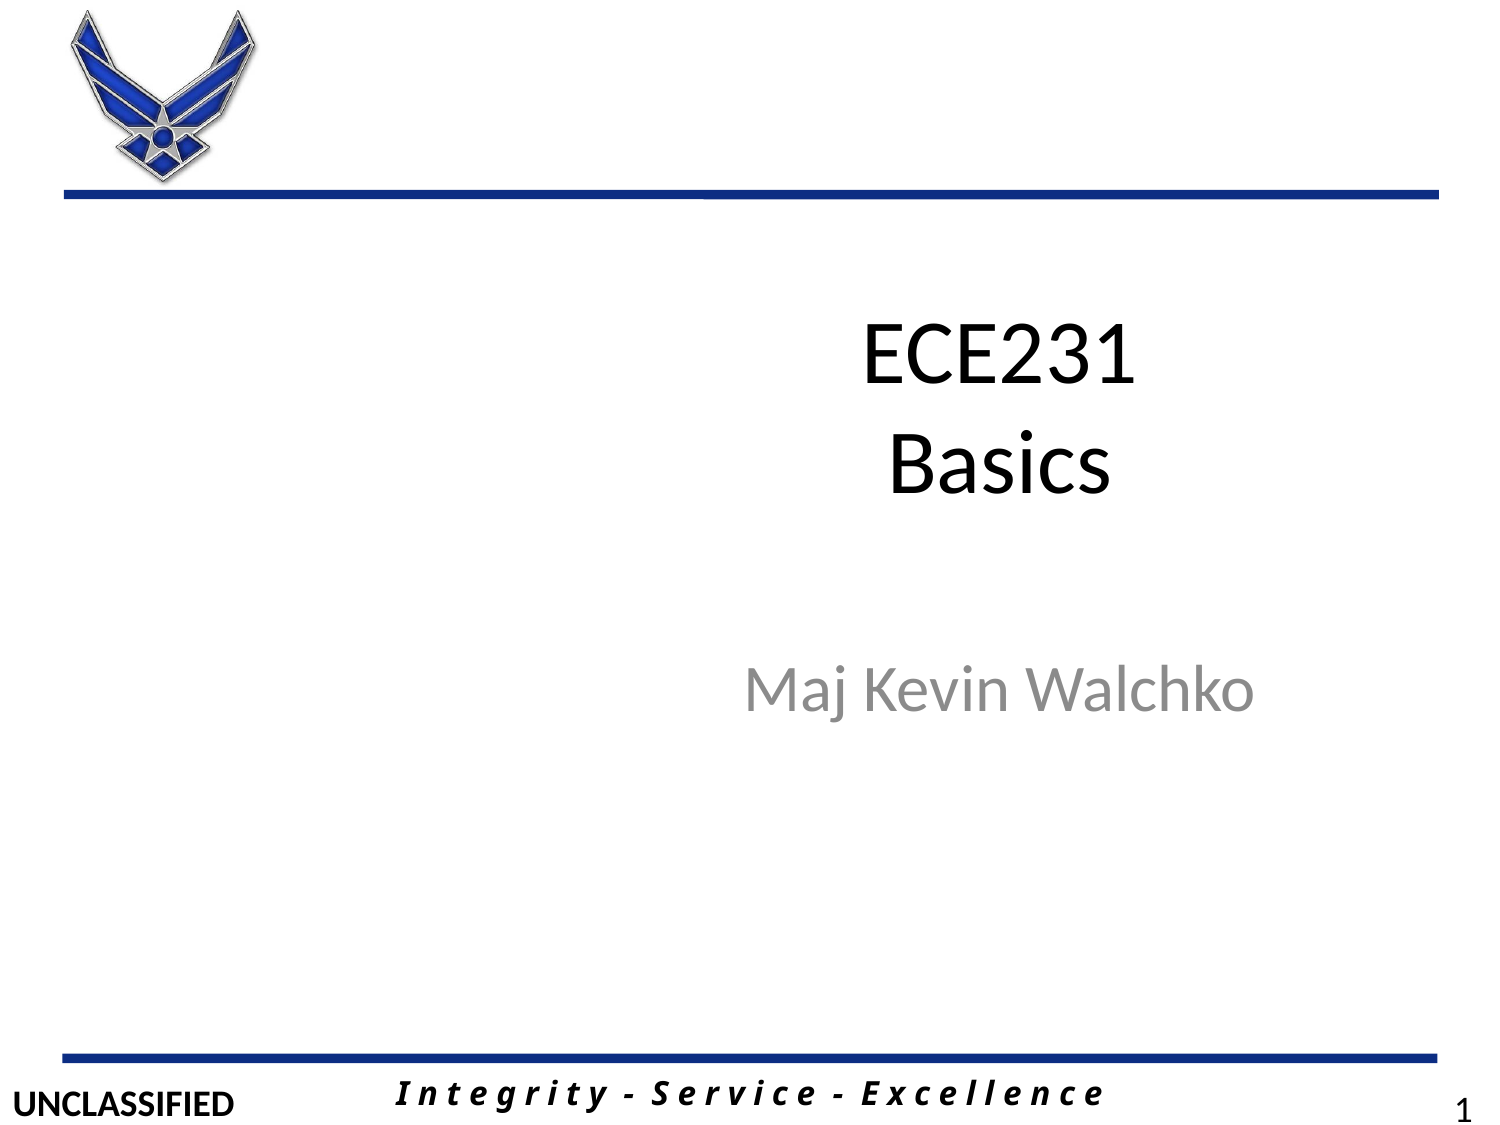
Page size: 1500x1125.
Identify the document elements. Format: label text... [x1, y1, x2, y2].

picture [65, 5, 261, 188]
subtitle Maj Kevin Walchko [612, 637, 1388, 925]
slide_number 1 [1137, 1077, 1488, 1125]
title ECE231 Basics [612, 212, 1388, 591]
